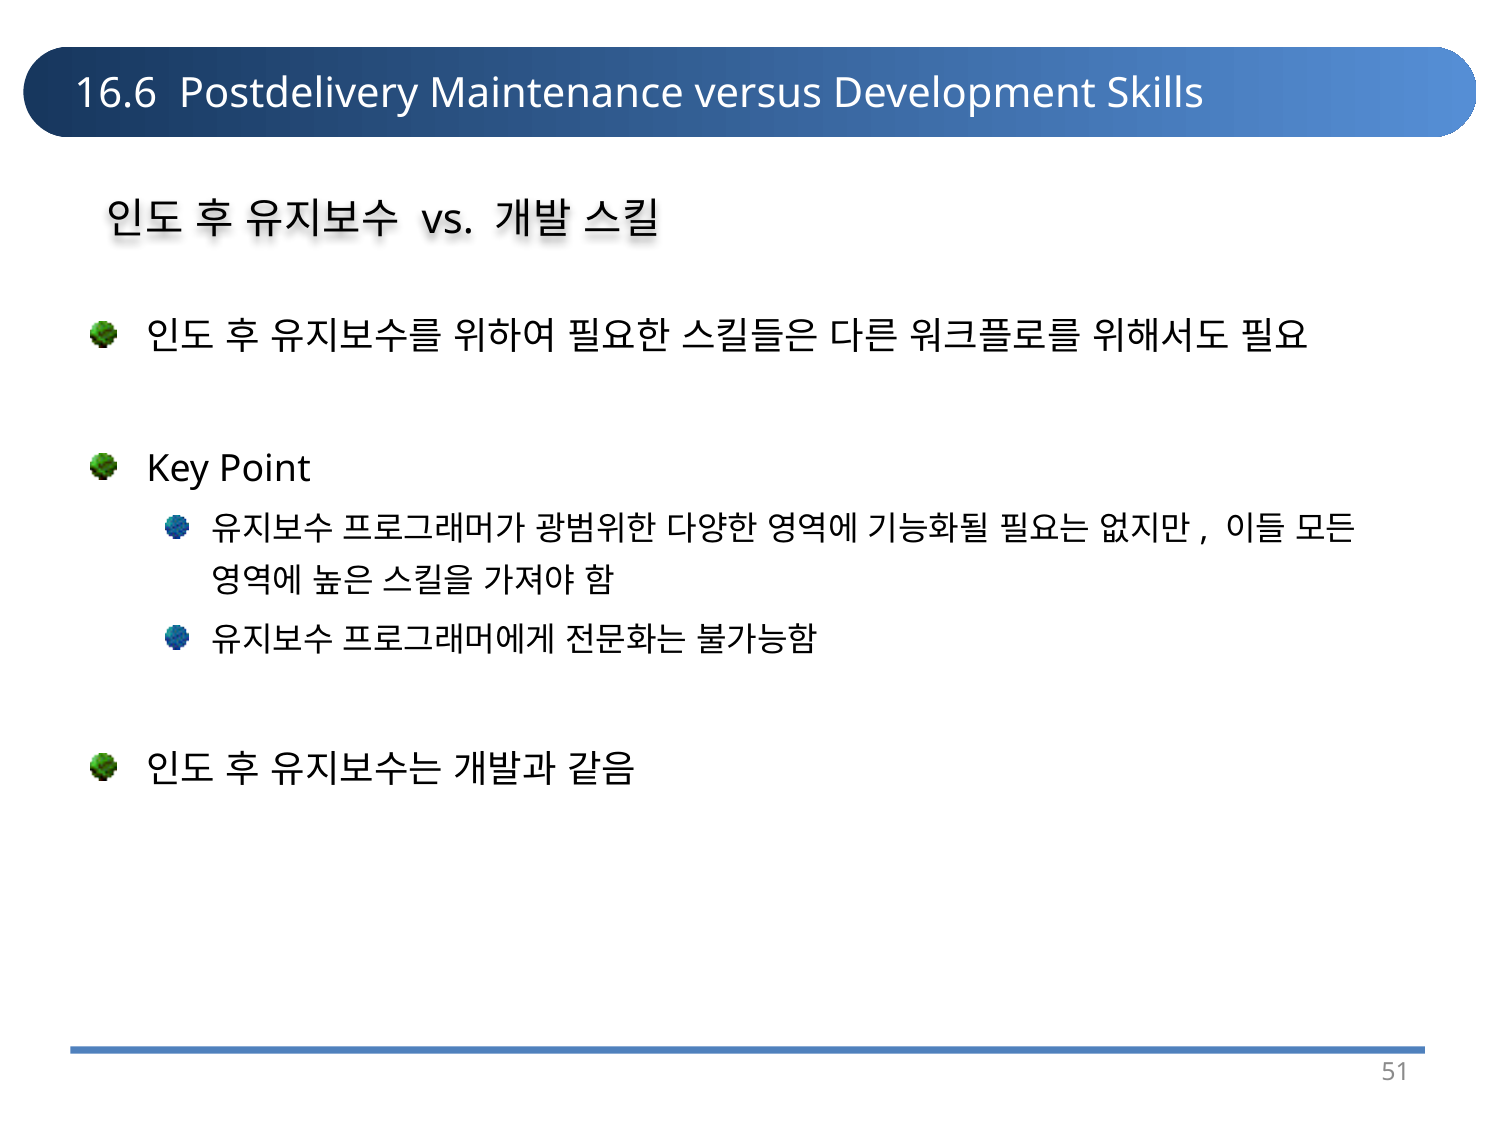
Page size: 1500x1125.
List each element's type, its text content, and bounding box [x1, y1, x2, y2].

list 인도 후 유지보수 vs. 개발 스킬 [60, 180, 707, 255]
picture [90, 453, 117, 480]
picture [165, 625, 189, 650]
list 인도 후 유지보수를 위하여 필요한 스킬들은 다른 워크플로를 위해서도 필요 Key Point 유지보수 프로그래머가 광범위한 다양한 영역에 기능화될 필요는 없지만, 이들 모든 영역에 높은 스킬을 가져야 함 유지보수 프로그래머에게 전문화는 불가능함 인도 후 유지보수는 개발과 같음 [74, 290, 1471, 1006]
picture [165, 515, 189, 539]
slide_number 51 [1074, 1042, 1425, 1103]
title 16.6 Postdelivery Maintenance versus Development Skills [59, 56, 1410, 126]
picture [90, 753, 117, 781]
picture [90, 321, 117, 348]
